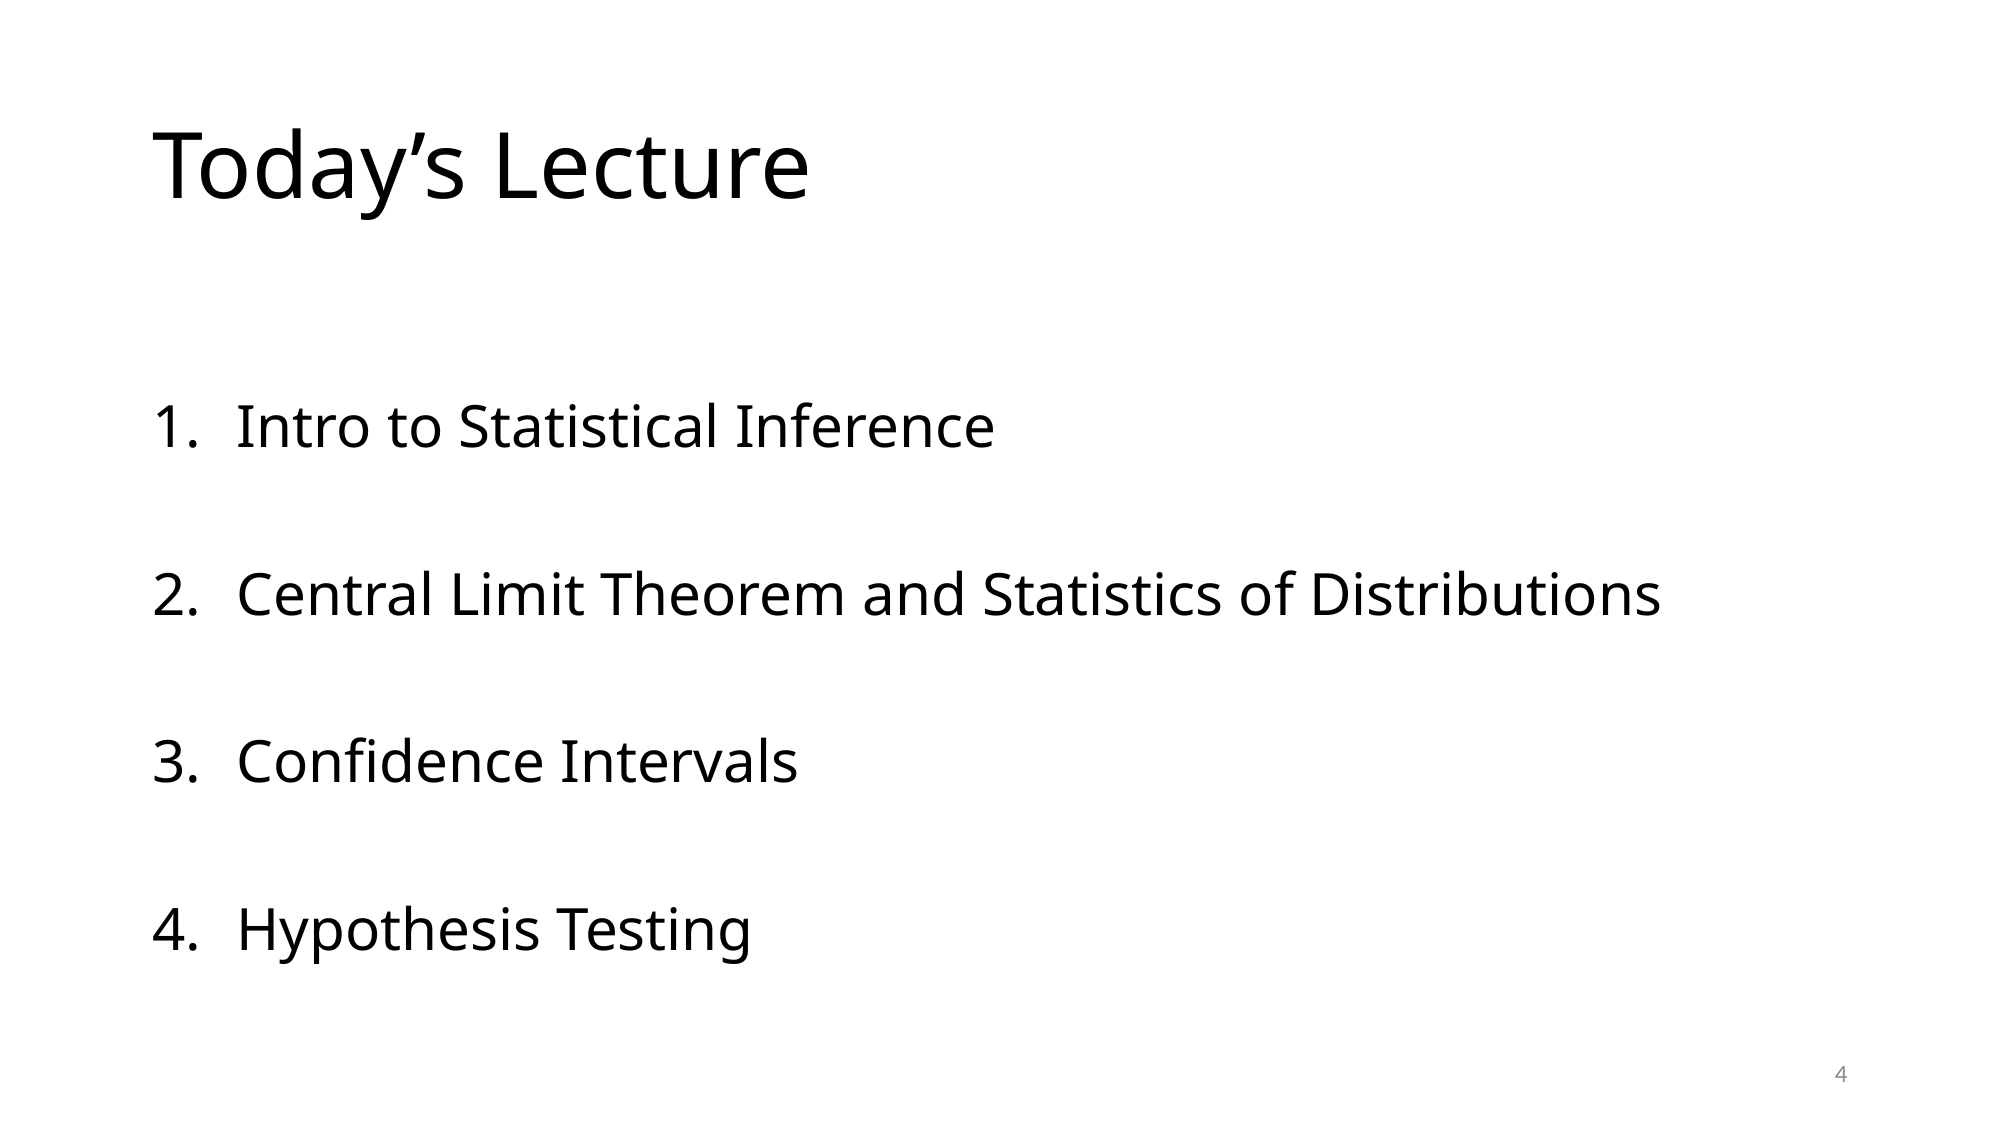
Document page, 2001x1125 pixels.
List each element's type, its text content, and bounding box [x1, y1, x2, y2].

list Intro to Statistical Inference Central Limit Theorem and Statistics of Distributions Confidence Intervals Hypothesis Testing [137, 299, 1863, 1014]
title Today’s Lecture [137, 59, 1863, 278]
slide_number 4 [1412, 1042, 1863, 1103]
